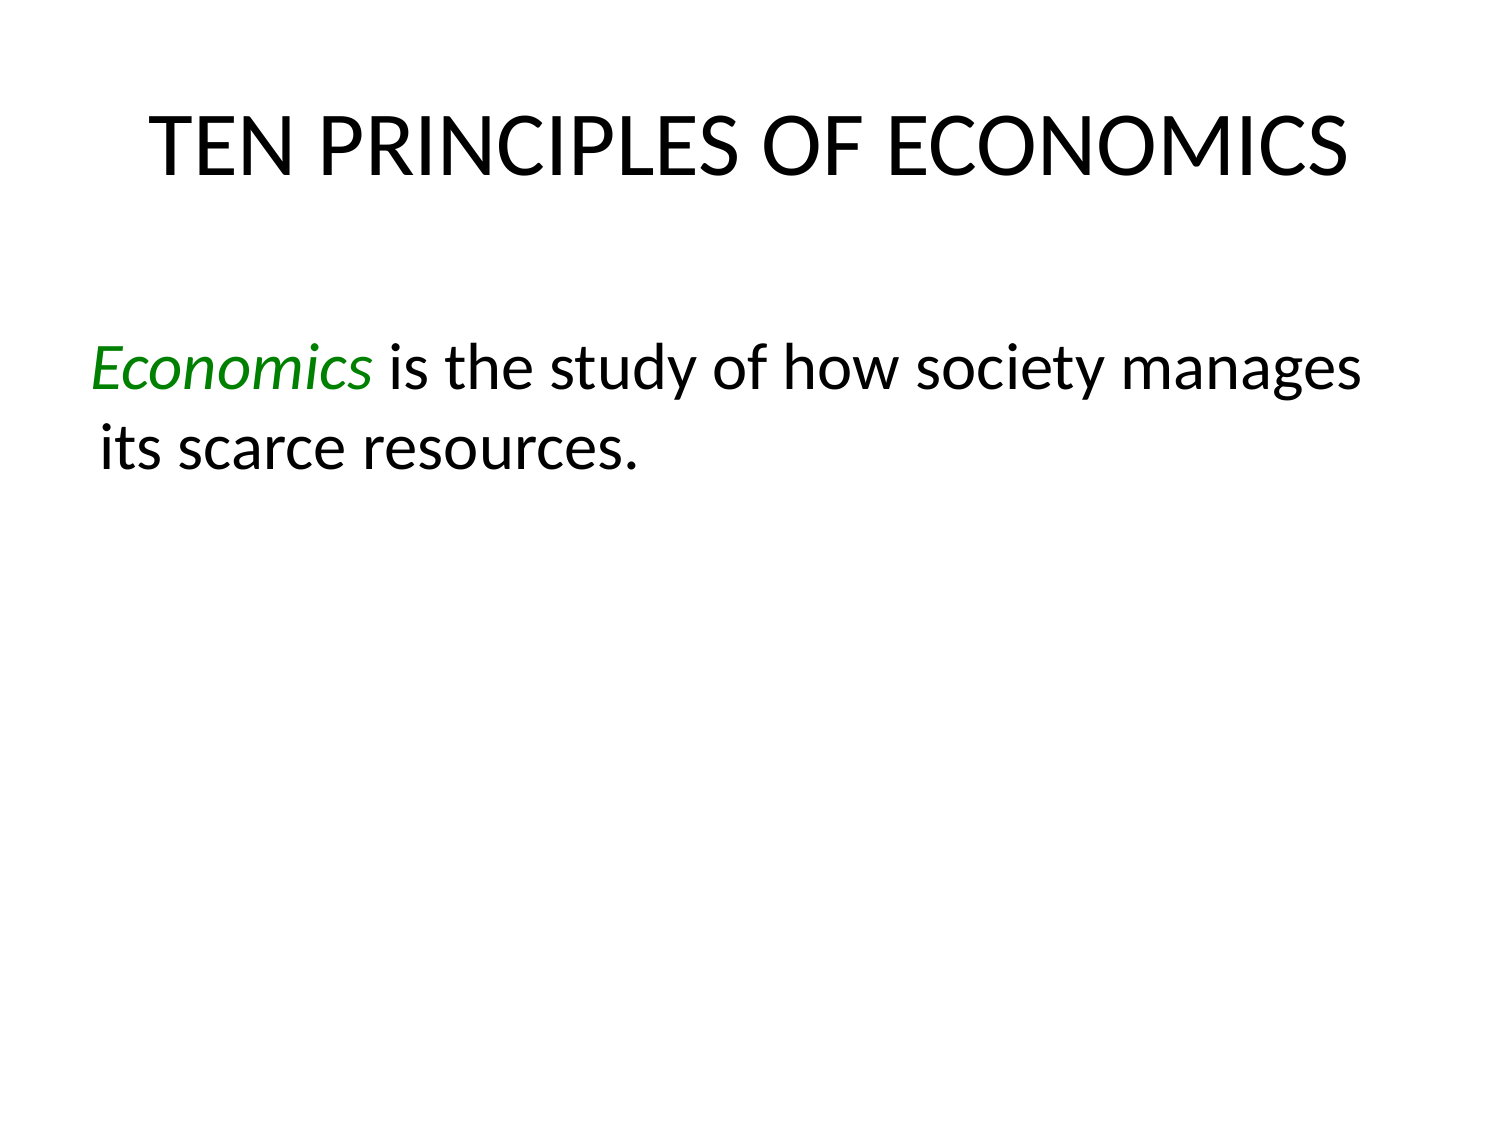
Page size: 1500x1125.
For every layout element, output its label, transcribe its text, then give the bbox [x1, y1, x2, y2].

list Economics is the study of how society manages its scarce resources. [75, 315, 1425, 1005]
title TEN PRINCIPLES OF ECONOMICS [75, 45, 1425, 233]
